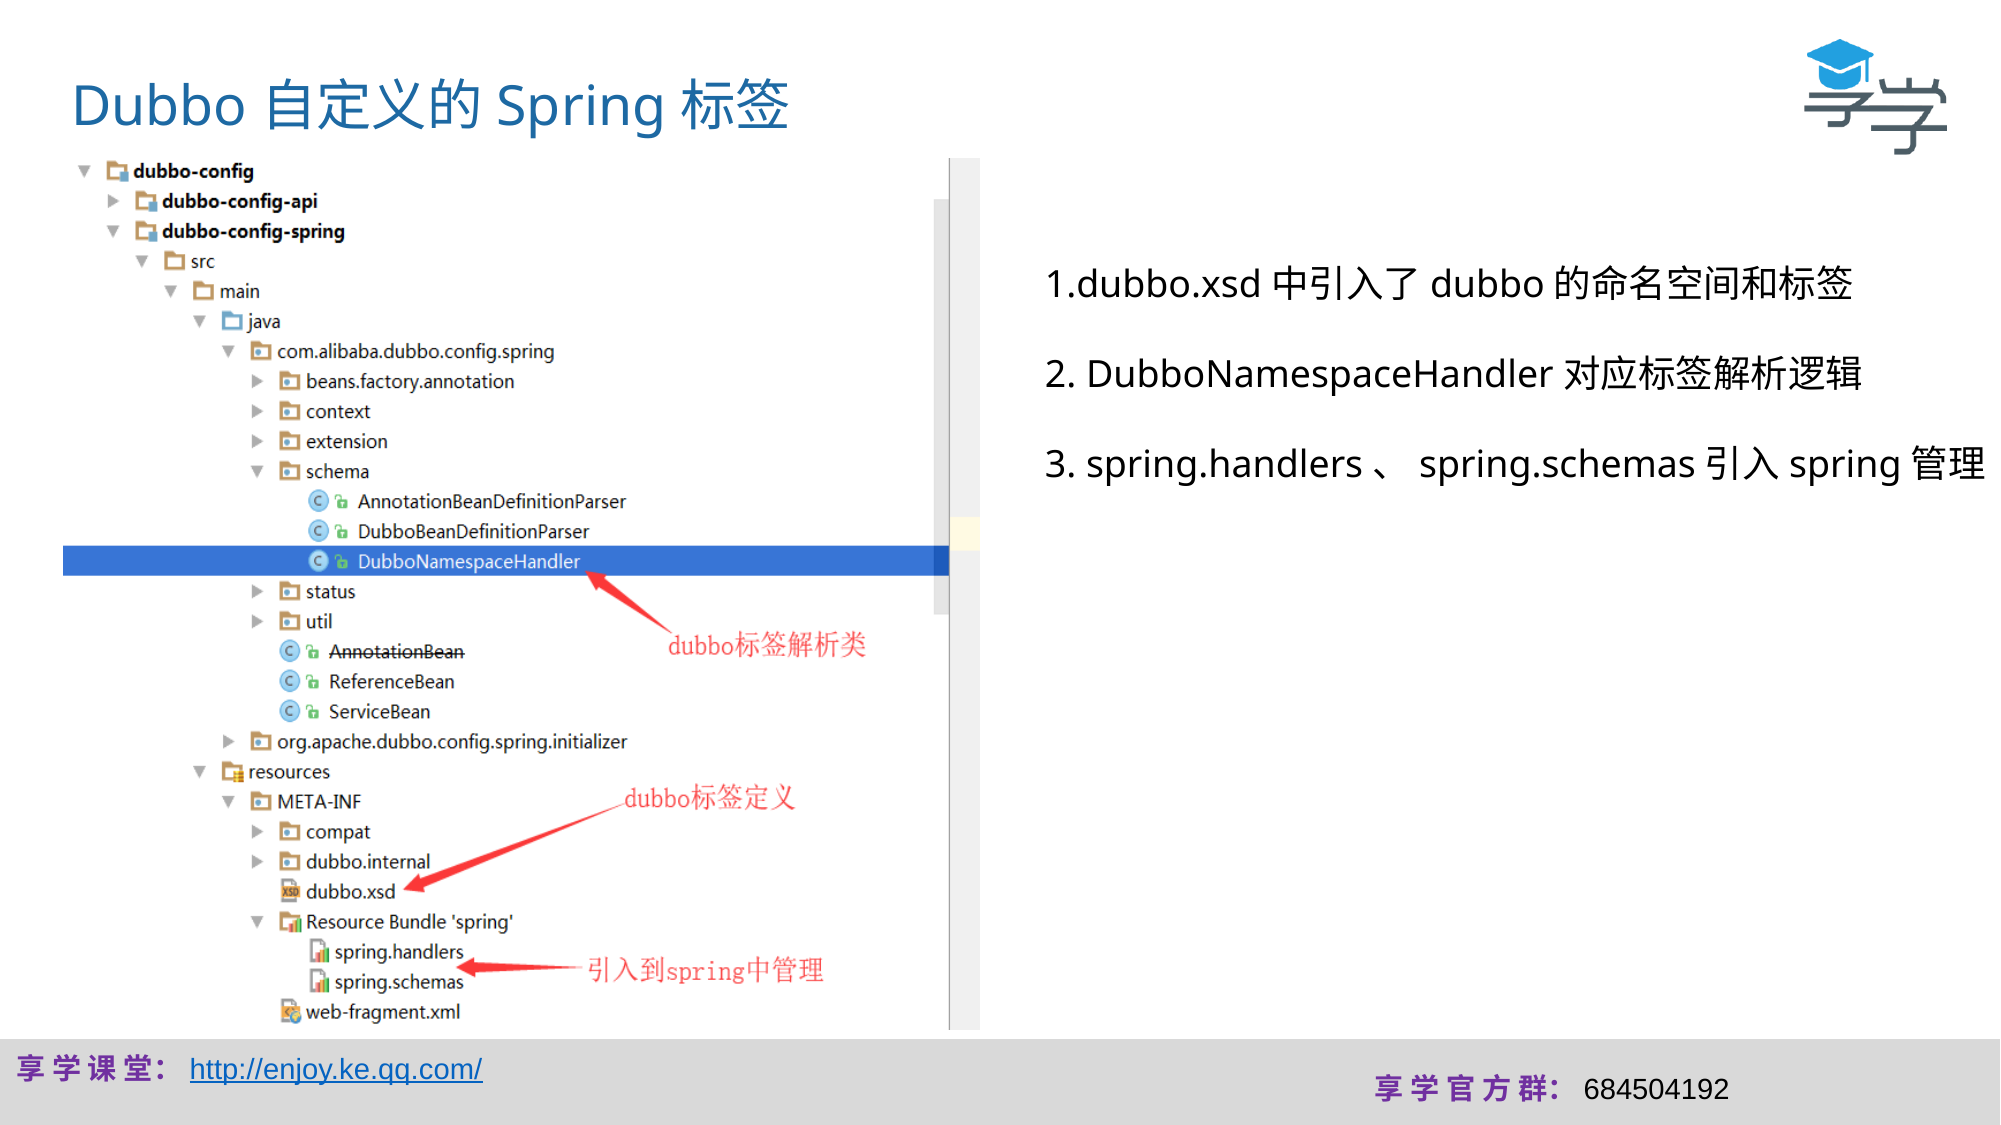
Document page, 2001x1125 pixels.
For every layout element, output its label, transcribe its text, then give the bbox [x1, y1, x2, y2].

picture [1799, 20, 1952, 173]
picture [63, 158, 980, 1030]
text_box Dubbo自定义的Spring标签 [56, 62, 806, 144]
text_box 1.dubbo.xsd中引入了dubbo的命名空间和标签 2. DubboNamespaceHandler对应标签解析逻辑 3. spring.handlers、spring.schemas引入spring管理 [1030, 252, 2000, 493]
